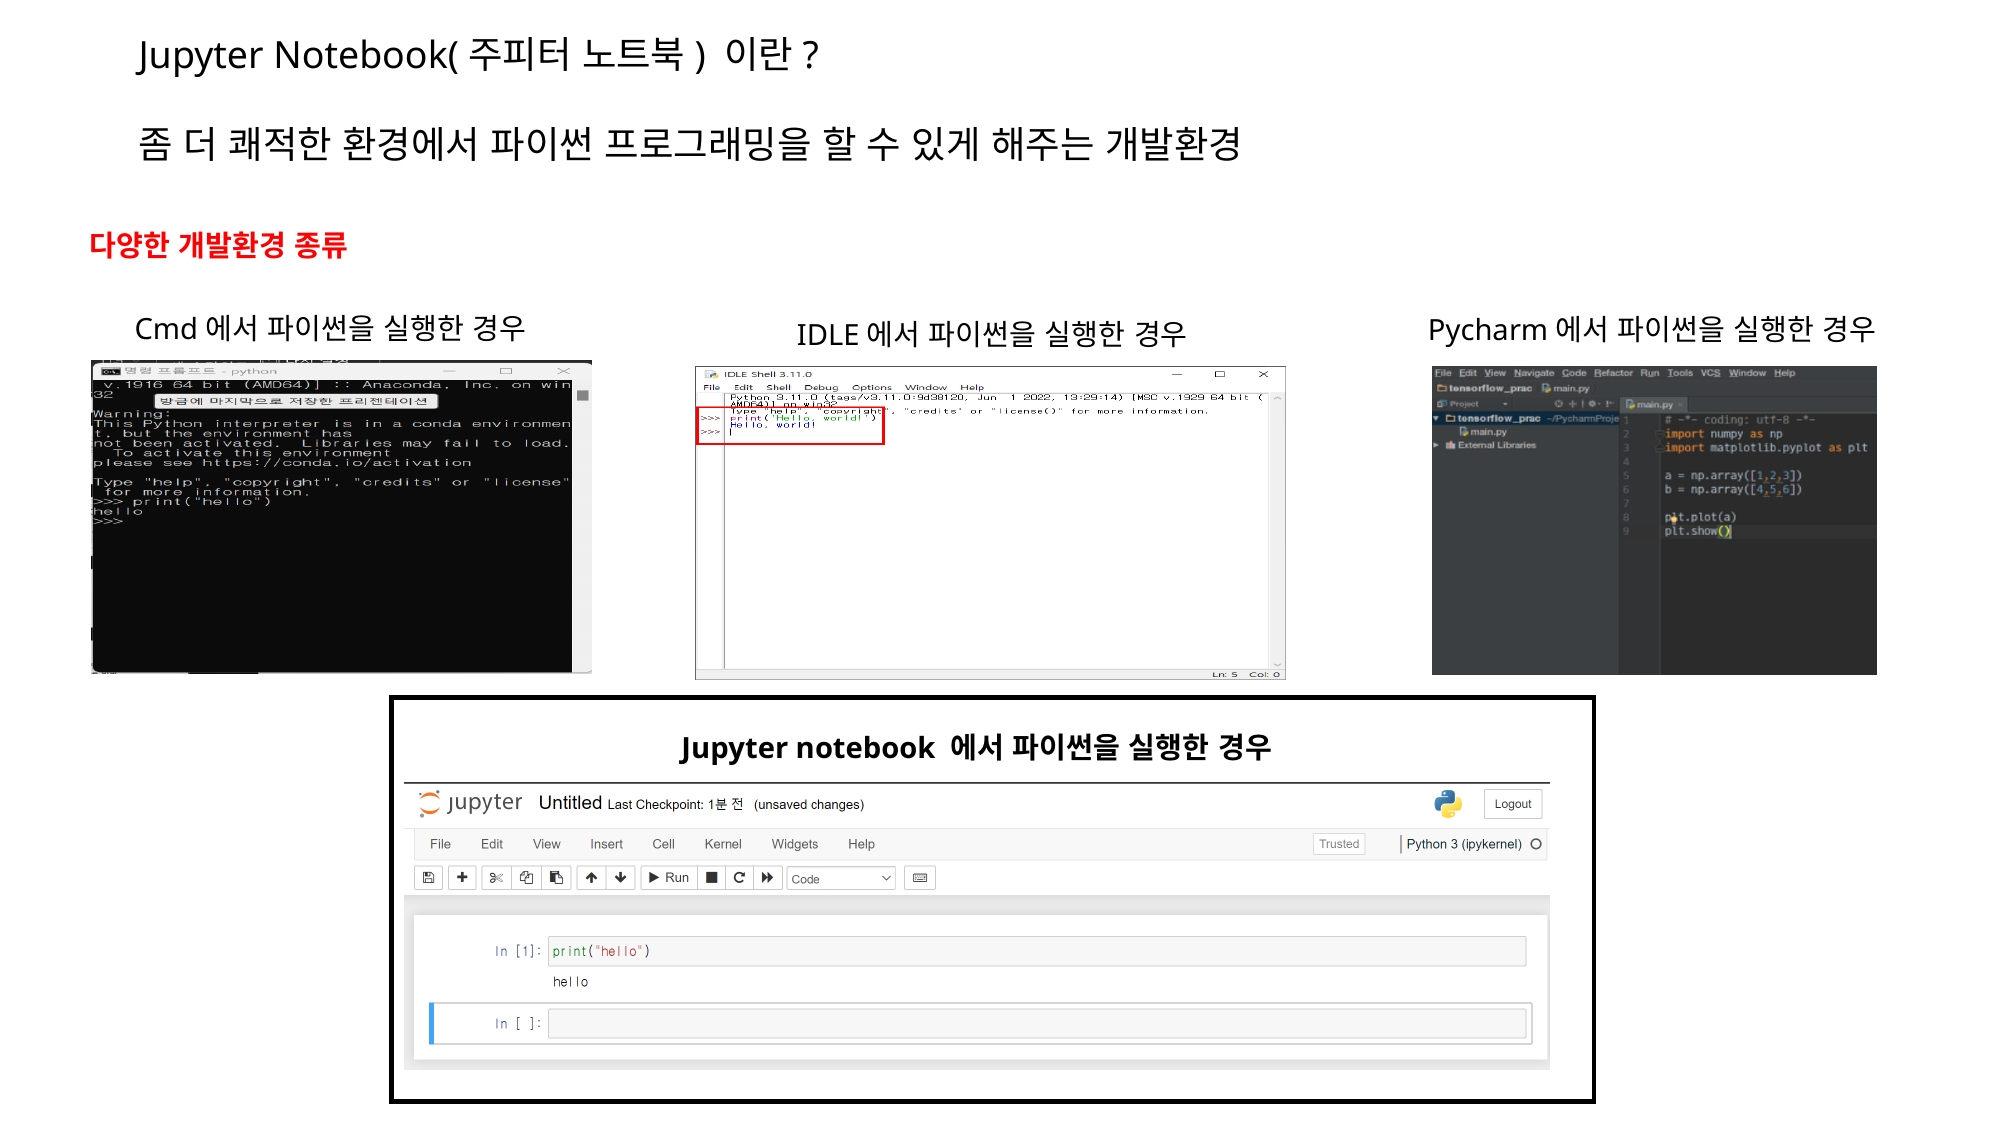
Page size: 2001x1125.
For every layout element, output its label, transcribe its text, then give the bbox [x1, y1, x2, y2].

picture [91, 360, 592, 675]
text_box Cmd에서 파이썬을 실행한 경우 [119, 303, 543, 354]
text_box 다양한 개발환경 종류 [74, 219, 372, 270]
picture [695, 366, 1286, 680]
text_box [391, 697, 1595, 1103]
text_box Pycharm에서 파이썬을 실행한 경우 [1413, 304, 1893, 354]
text_box Jupyter Notebook(주피터 노트북) 이란? 좀 더 쾌적한 환경에서 파이썬 프로그래밍을 할 수 있게 해주는 개발환경 [123, 23, 1259, 173]
picture [1432, 364, 1877, 675]
picture [404, 782, 1550, 1070]
text_box IDLE에서 파이썬을 실행한 경우 [782, 309, 1204, 359]
